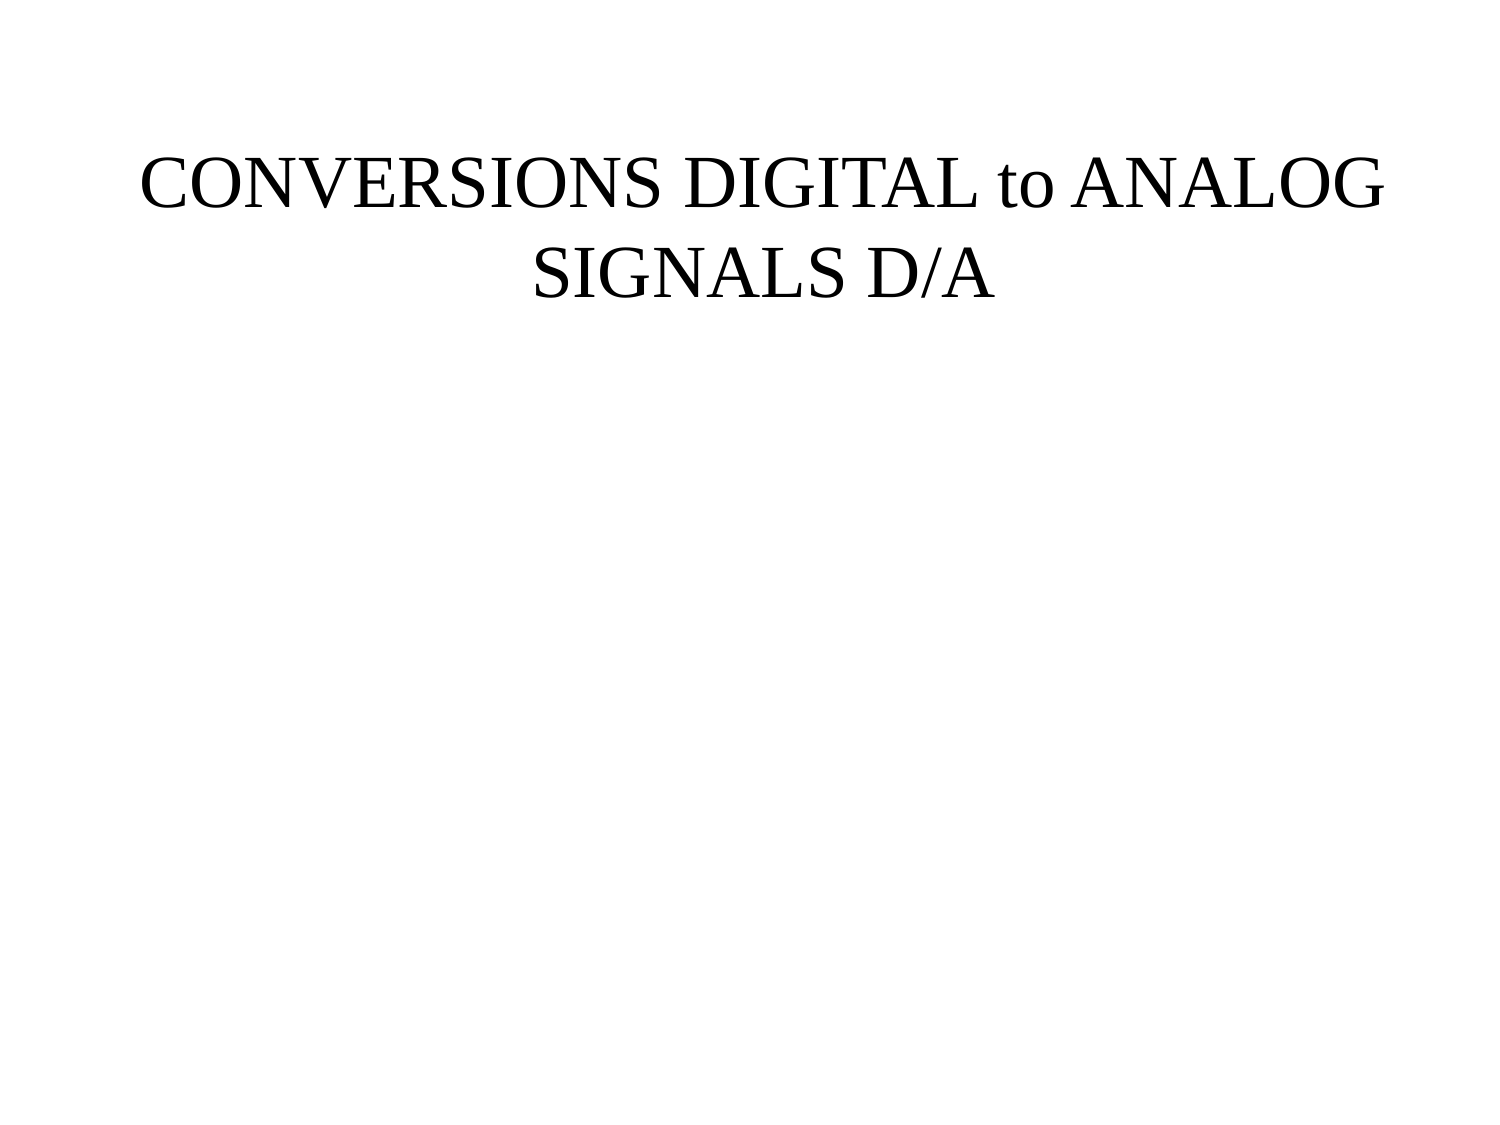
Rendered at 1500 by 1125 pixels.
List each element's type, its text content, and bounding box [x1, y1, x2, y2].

text_box CONVERSIONS DIGITAL to ANALOG SIGNALS D/A [69, 124, 1458, 320]
